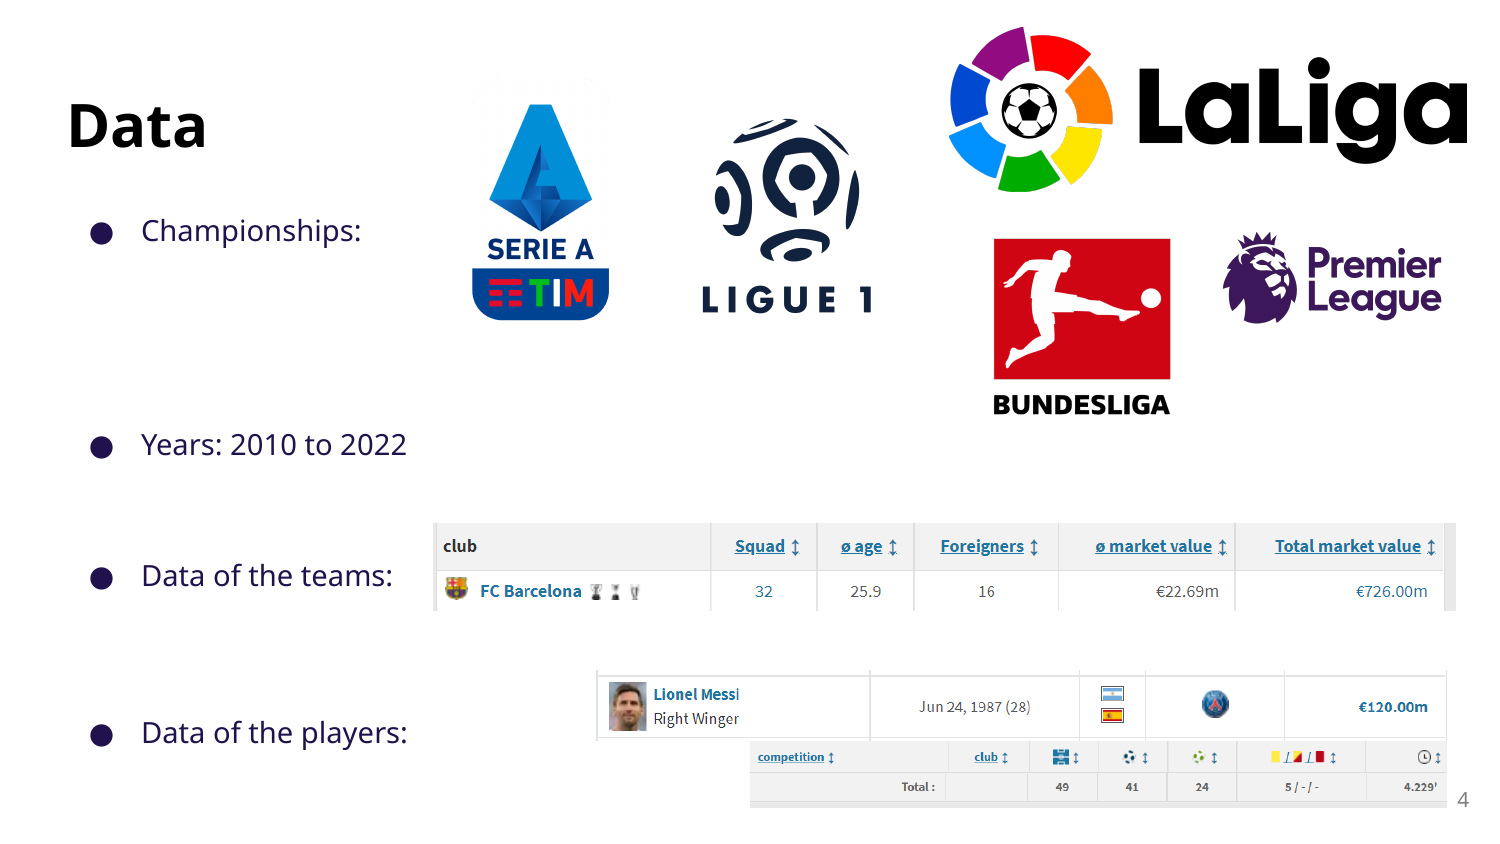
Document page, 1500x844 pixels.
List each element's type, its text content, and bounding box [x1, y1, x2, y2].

picture [471, 77, 610, 321]
text_box Data of the teams: [51, 537, 427, 608]
picture [596, 670, 1448, 808]
list Championships: [51, 191, 418, 279]
slide_number ‹#› [1394, 769, 1484, 834]
picture [432, 523, 1456, 612]
picture [949, 27, 1474, 441]
title Data [51, 72, 944, 176]
list Years: 2010 to 2022 [51, 406, 513, 494]
text_box Data of the players: [51, 694, 544, 765]
picture [698, 96, 874, 340]
